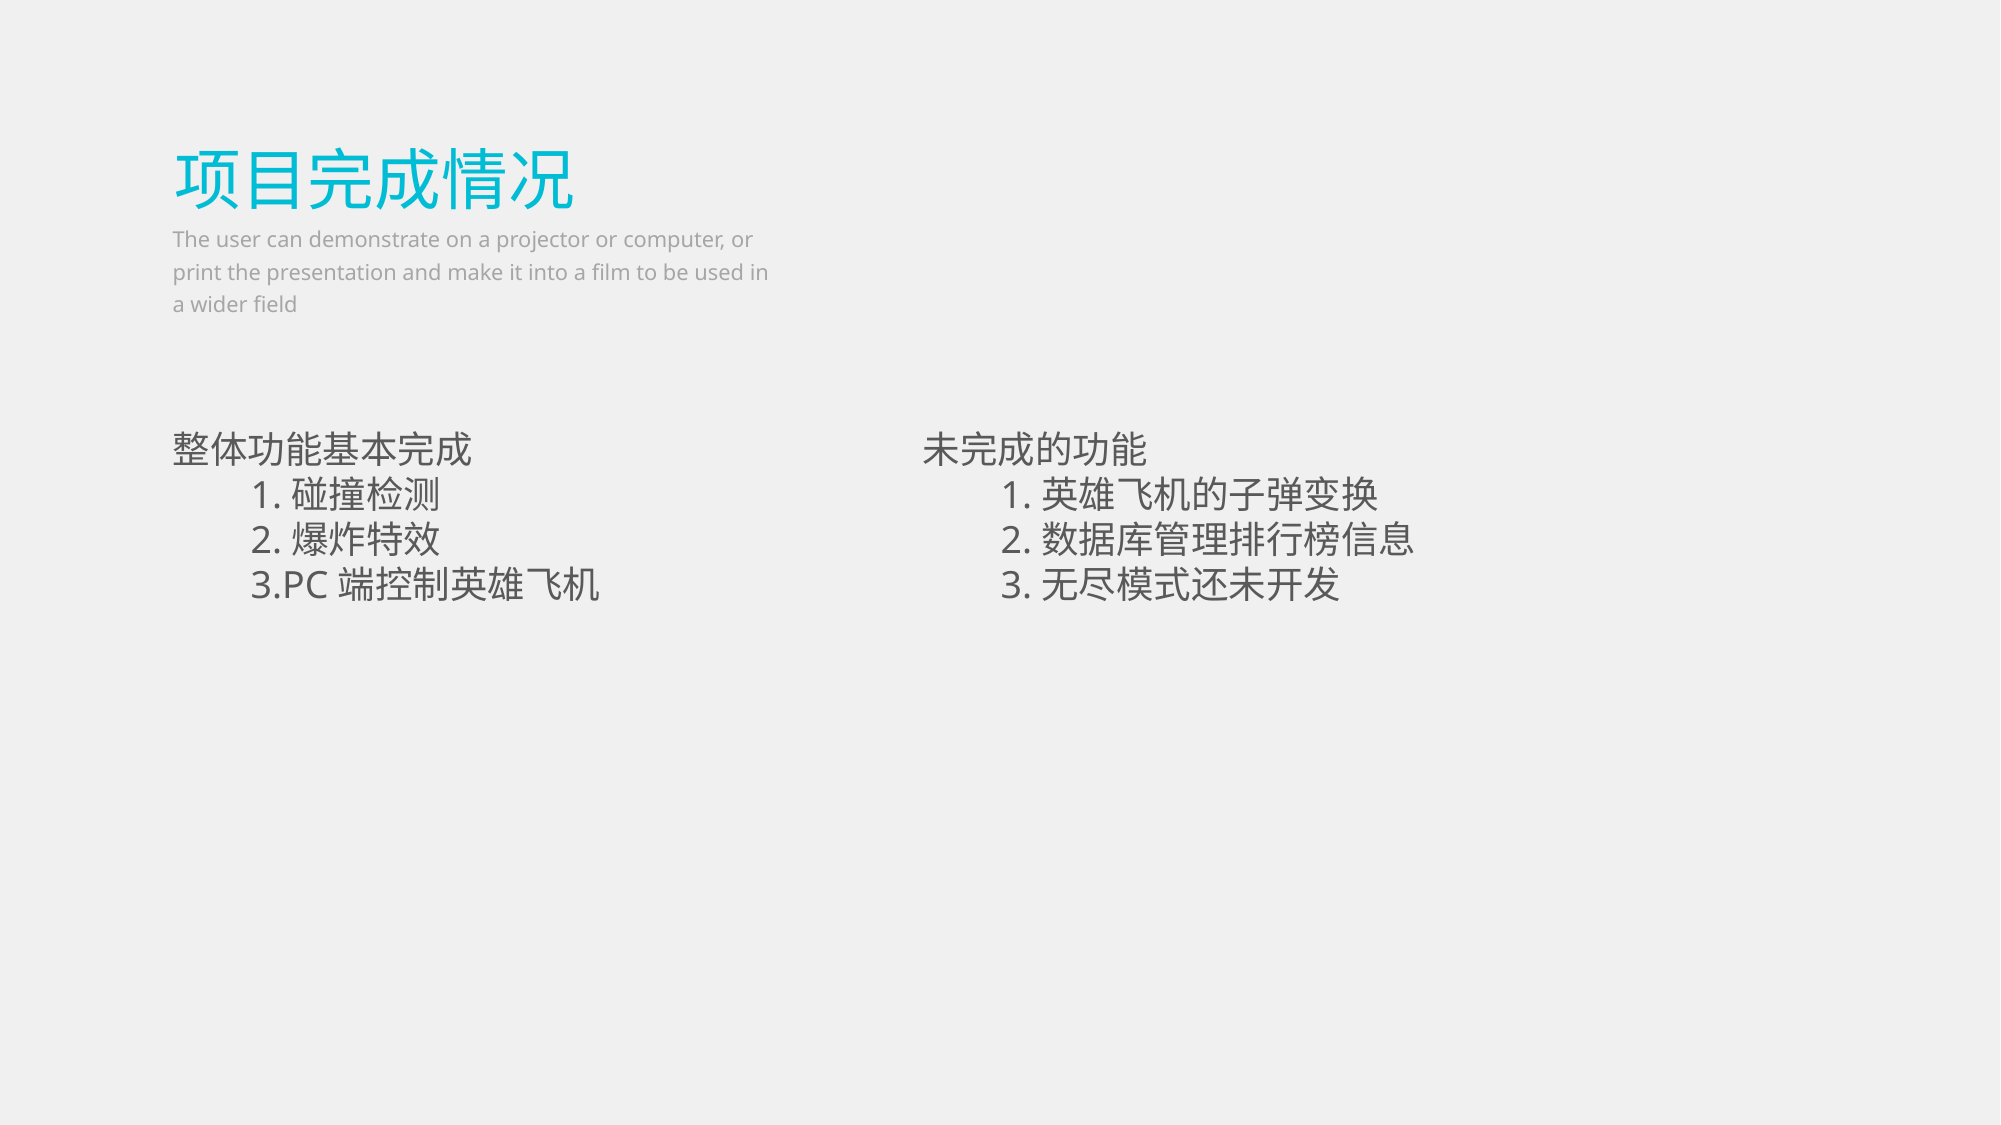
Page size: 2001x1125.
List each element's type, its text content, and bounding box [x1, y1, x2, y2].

text_box 未完成的功能 1.英雄飞机的子弹变换 2.数据库管理排行榜信息 3.无尽模式还未开发 [907, 418, 1463, 614]
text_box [157, 130, 801, 327]
text_box 整体功能基本完成 1.碰撞检测 2.爆炸特效 3.PC端控制英雄飞机 [157, 418, 713, 614]
